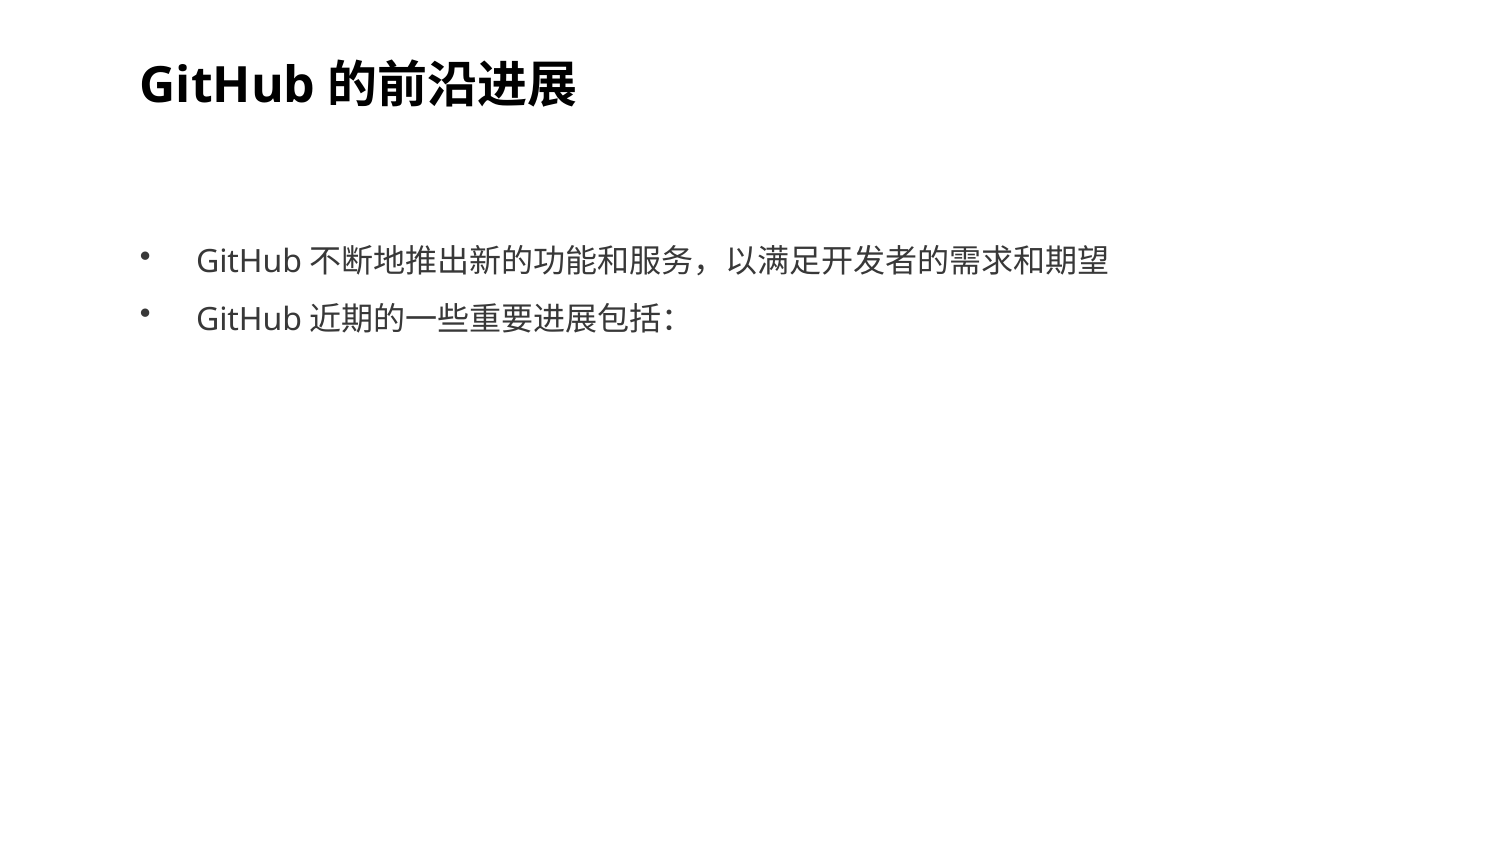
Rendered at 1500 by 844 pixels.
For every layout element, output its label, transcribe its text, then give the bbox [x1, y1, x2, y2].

text_box GitHub的前沿进展 [125, 37, 1406, 129]
text_box GitHub不断地推出新的功能和服务，以满足开发者的需求和期望 GitHub近期的一些重要进展包括： [125, 214, 1241, 364]
